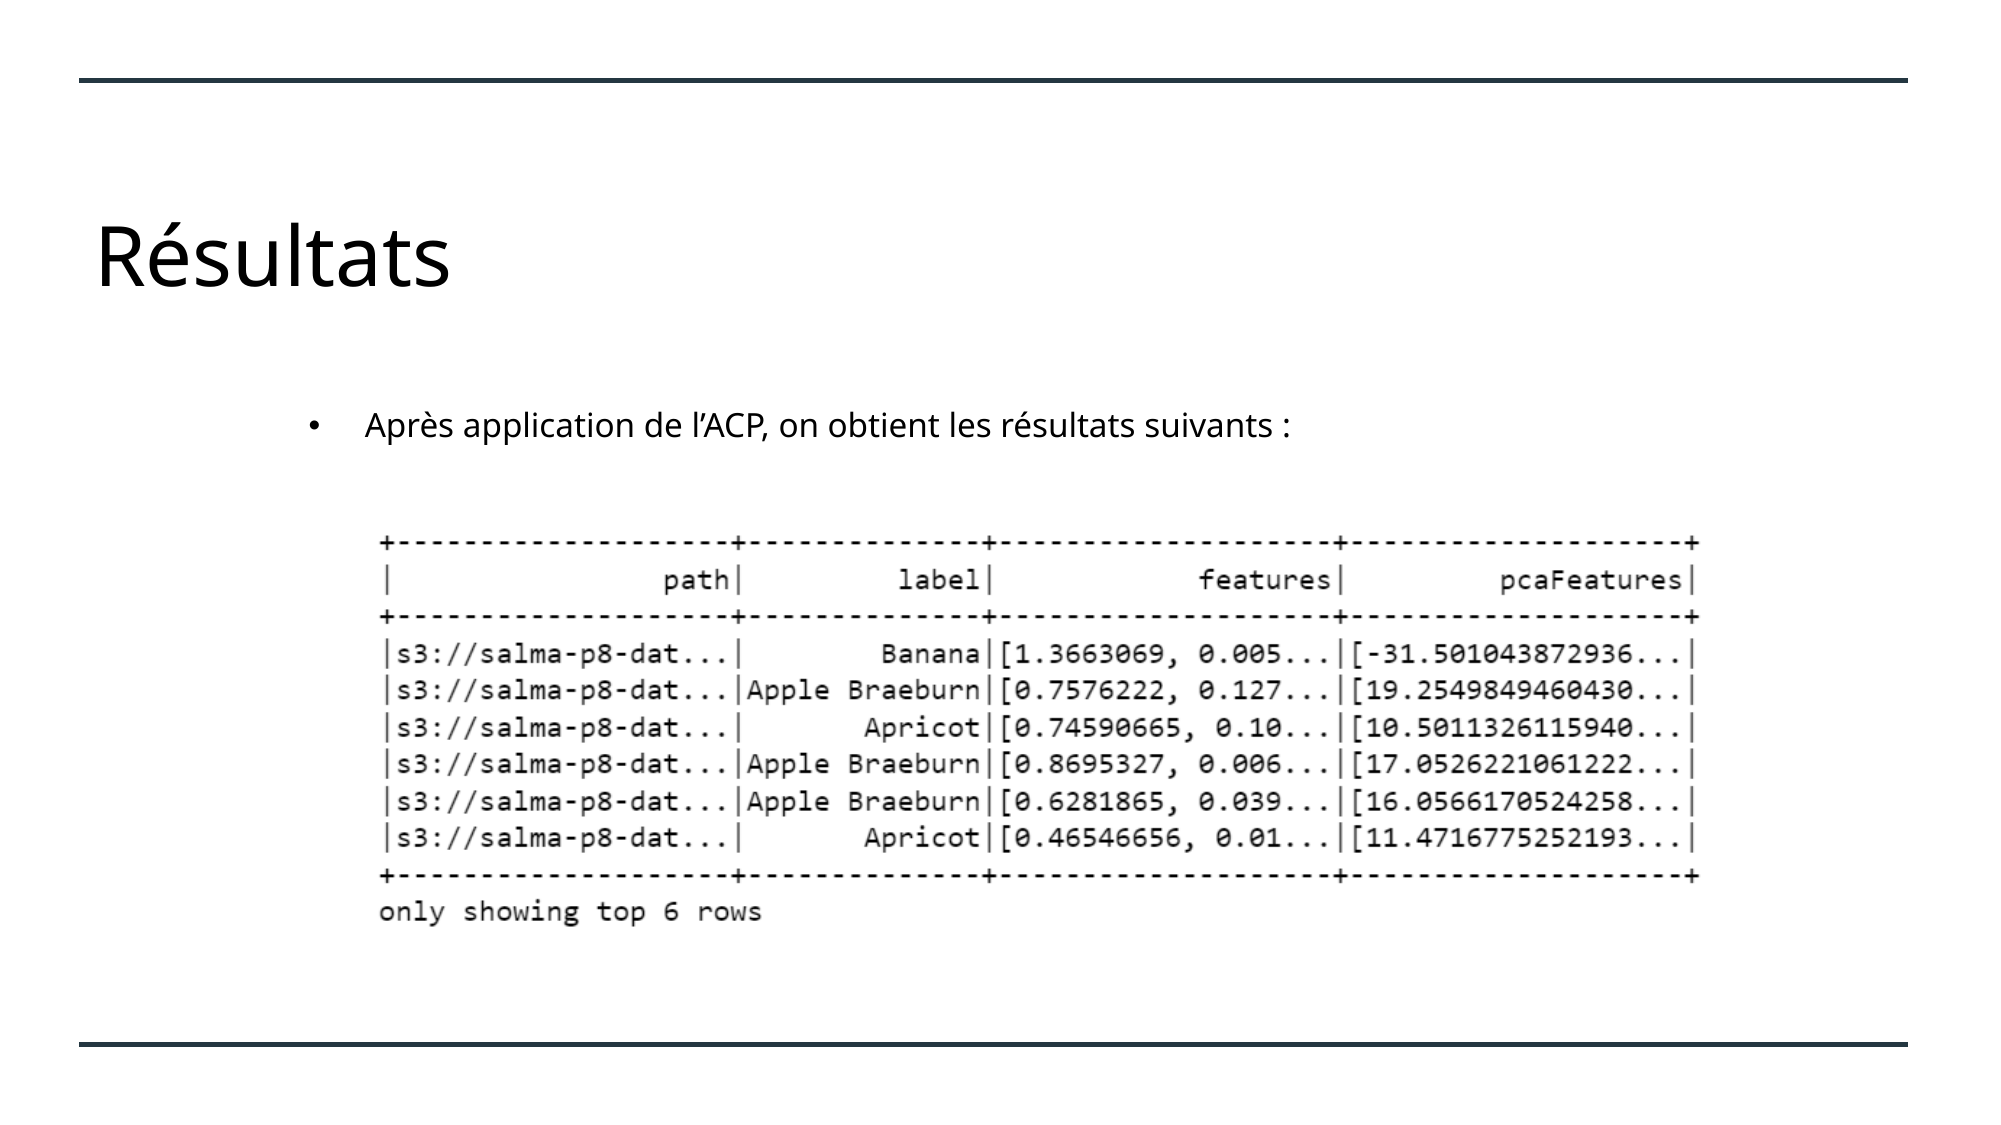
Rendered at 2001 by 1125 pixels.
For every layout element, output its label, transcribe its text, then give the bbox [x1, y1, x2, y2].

picture [359, 530, 1712, 948]
text_box Après application de l’ACP, on obtient les résultats suivants : [293, 397, 2000, 478]
title Résultats [79, 160, 1824, 345]
